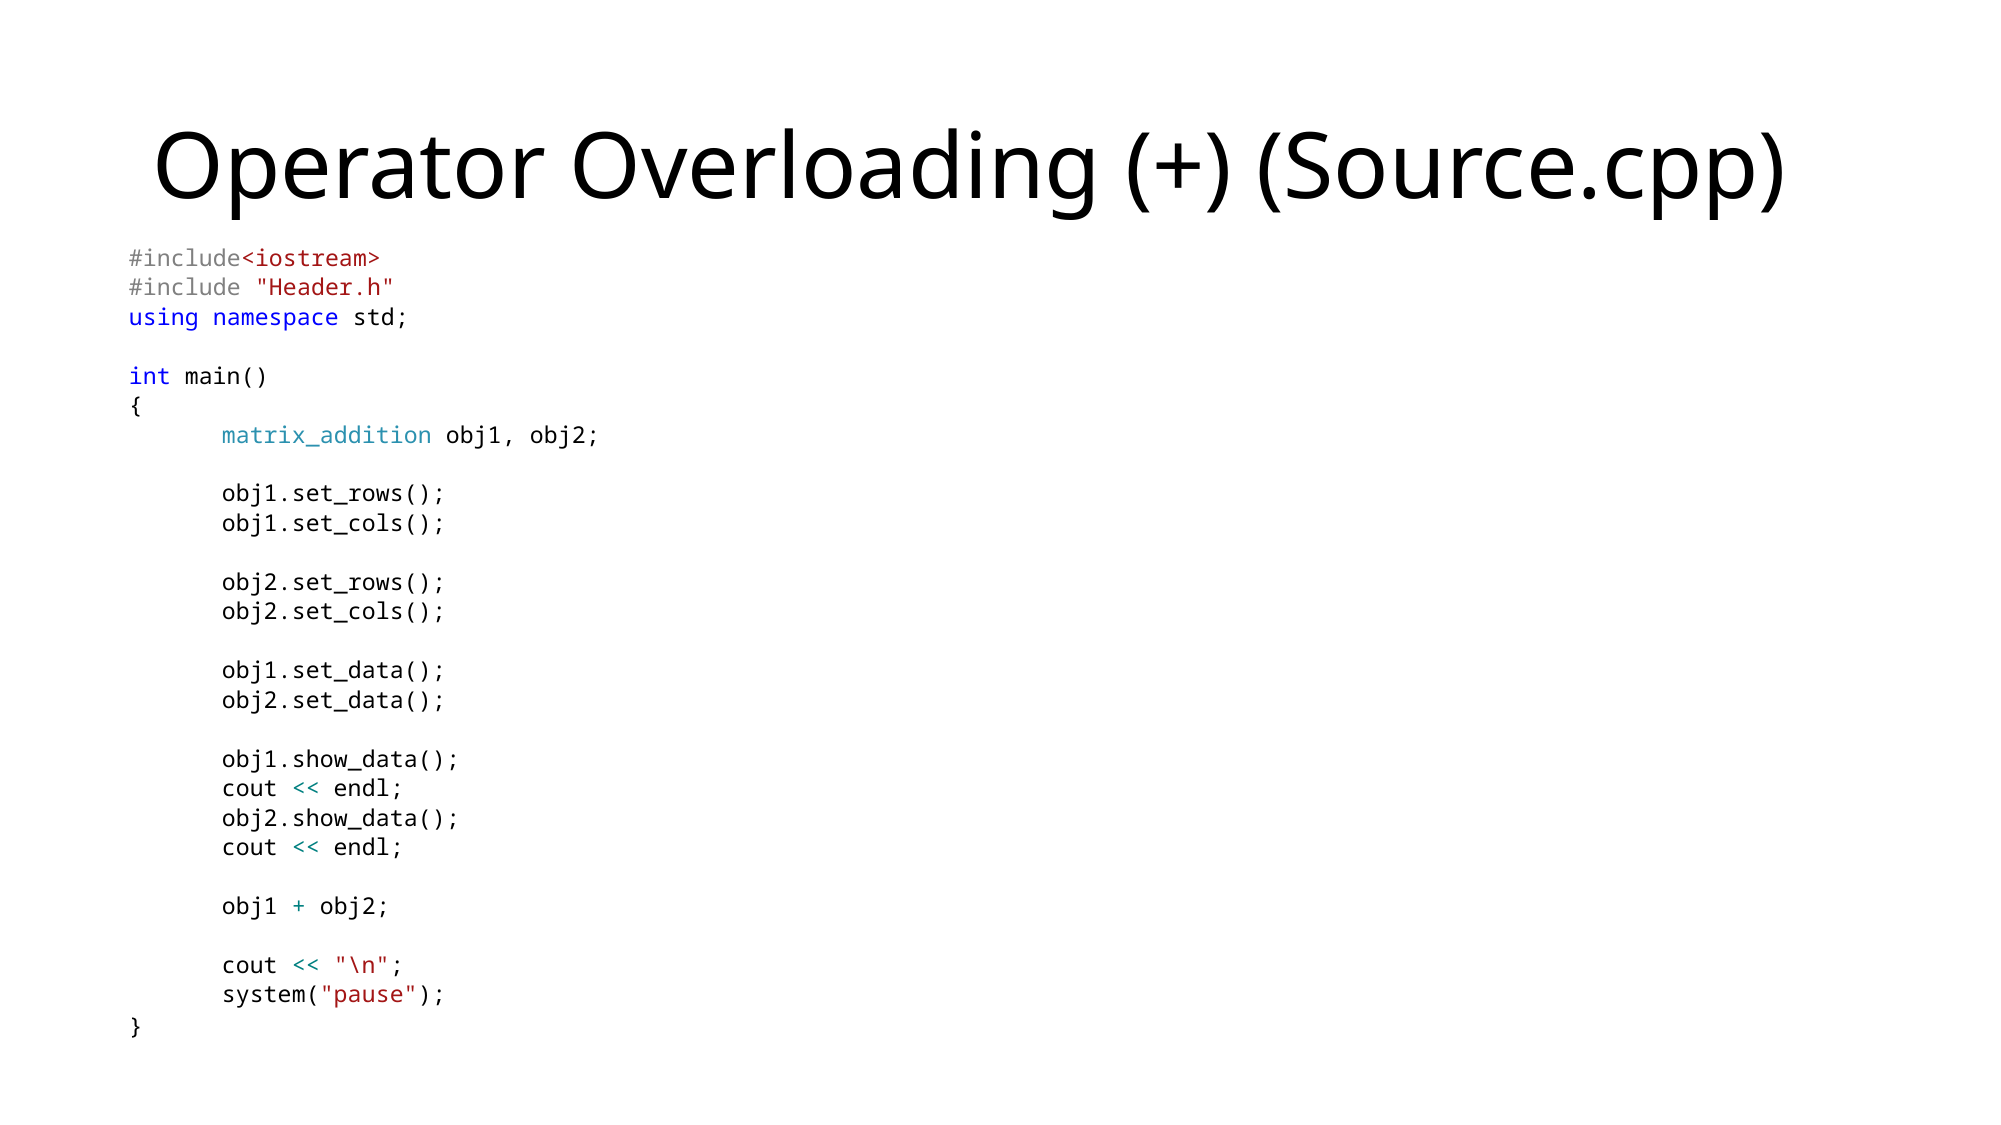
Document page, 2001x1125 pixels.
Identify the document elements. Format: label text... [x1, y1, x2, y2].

list #include<iostream> #include "Header.h" using namespace std; int main() { matrix_addition obj1, obj2; obj1.set_rows(); obj1.set_cols(); obj2.set_rows(); obj2.set_cols(); obj1.set_data(); obj2.set_data(); obj1.show_data(); cout << endl; obj2.show_data(); cout << endl; obj1 + obj2; cout << "\n"; system("pause"); } [113, 233, 1763, 1059]
title Operator Overloading (+) (Source.cpp) [137, 59, 1863, 278]
